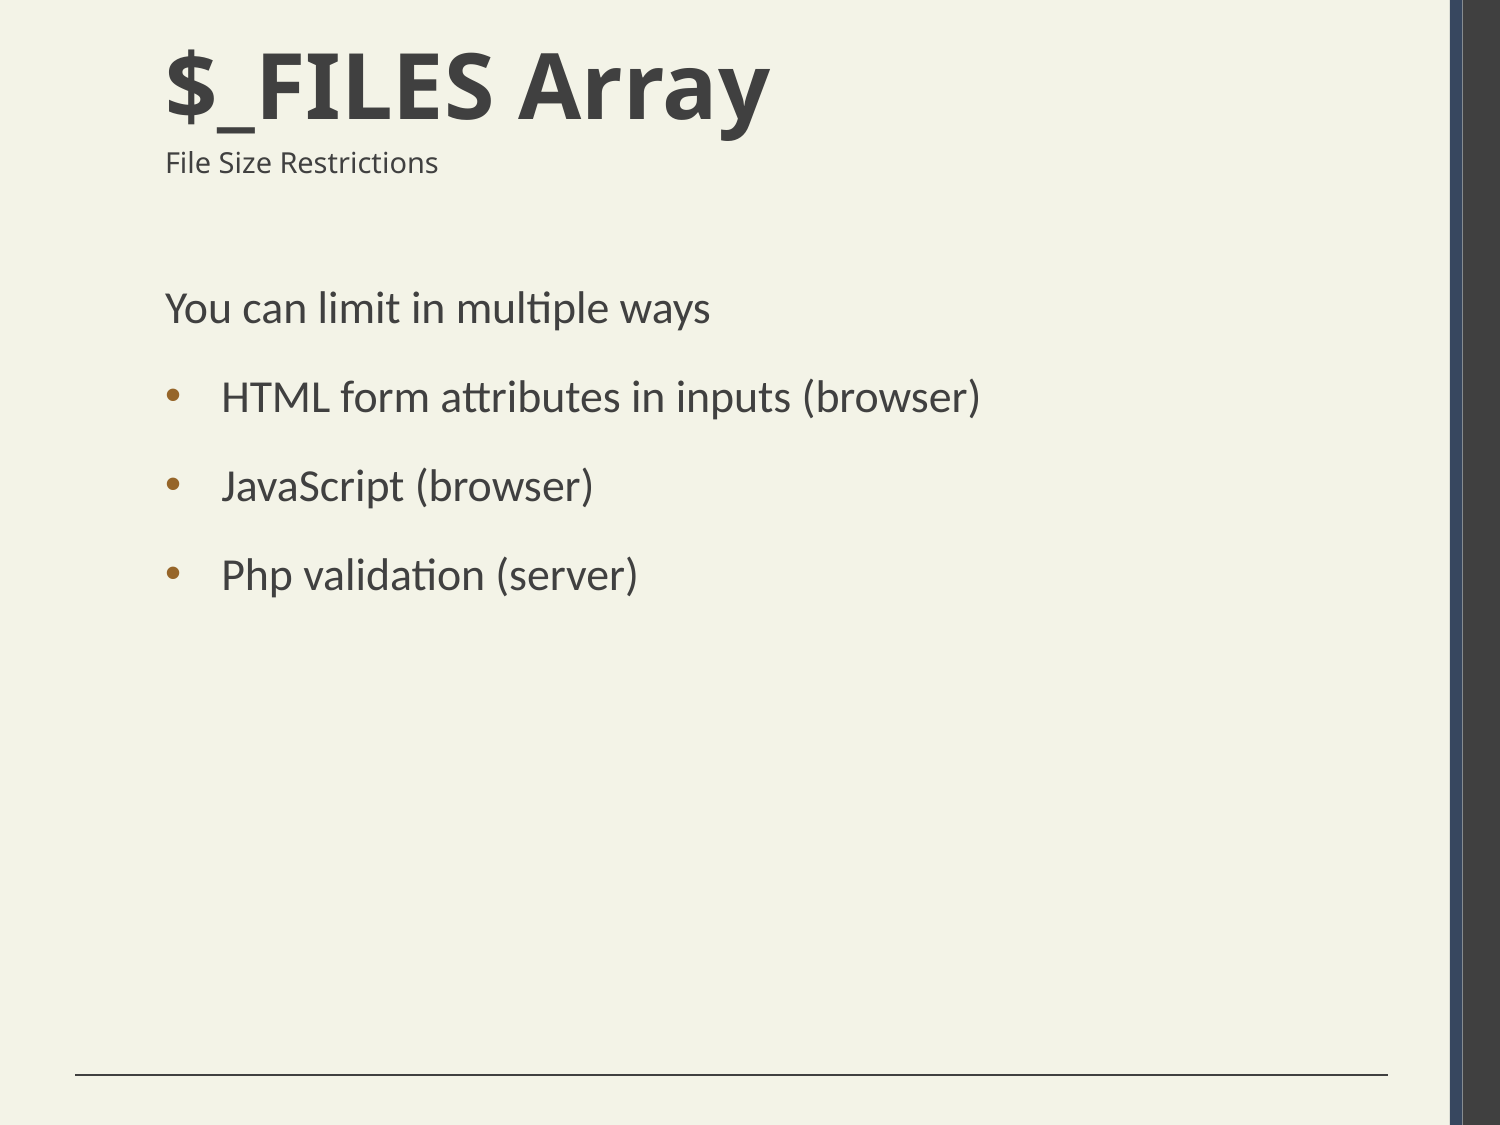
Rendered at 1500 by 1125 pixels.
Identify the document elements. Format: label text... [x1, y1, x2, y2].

list You can limit in multiple ways HTML form attributes in inputs (browser) JavaScript (browser) Php validation (server) [150, 270, 1200, 1013]
title $_FILES Array [150, 20, 1425, 188]
list File Size Restrictions [150, 137, 1200, 188]
